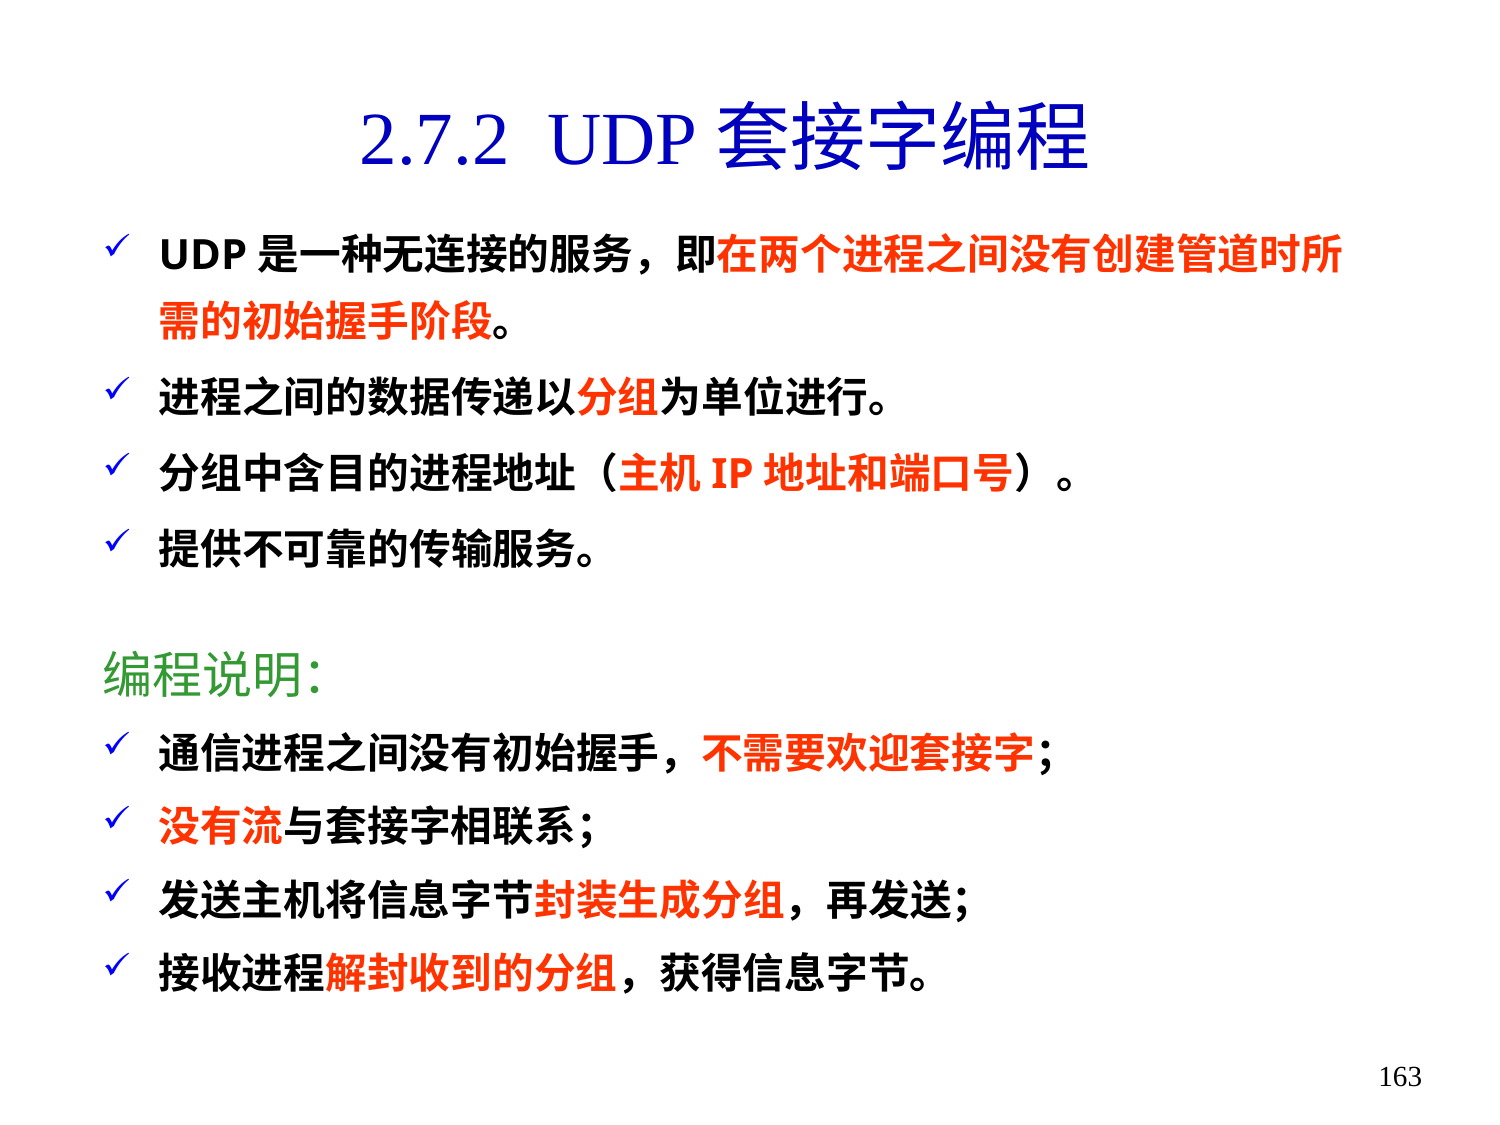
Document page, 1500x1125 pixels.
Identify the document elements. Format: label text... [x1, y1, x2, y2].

title 2.7.2 UDP套接字编程 [87, 37, 1363, 202]
list UDP是一种无连接的服务，即在两个进程之间没有创建管道时所需的初始握手阶段。 进程之间的数据传递以分组为单位进行。 分组中含目的进程地址（主机IP地址和端口号）。 提供不可靠的传输服务。 [87, 202, 1363, 617]
slide_number 163 [1362, 1050, 1438, 1125]
text_box 编程说明： 通信进程之间没有初始握手，不需要欢迎套接字； 没有流与套接字相联系； 发送主机将信息字节封装生成分组，再发送； 接收进程解封收到的分组，获得信息字节。 [87, 617, 1363, 1027]
